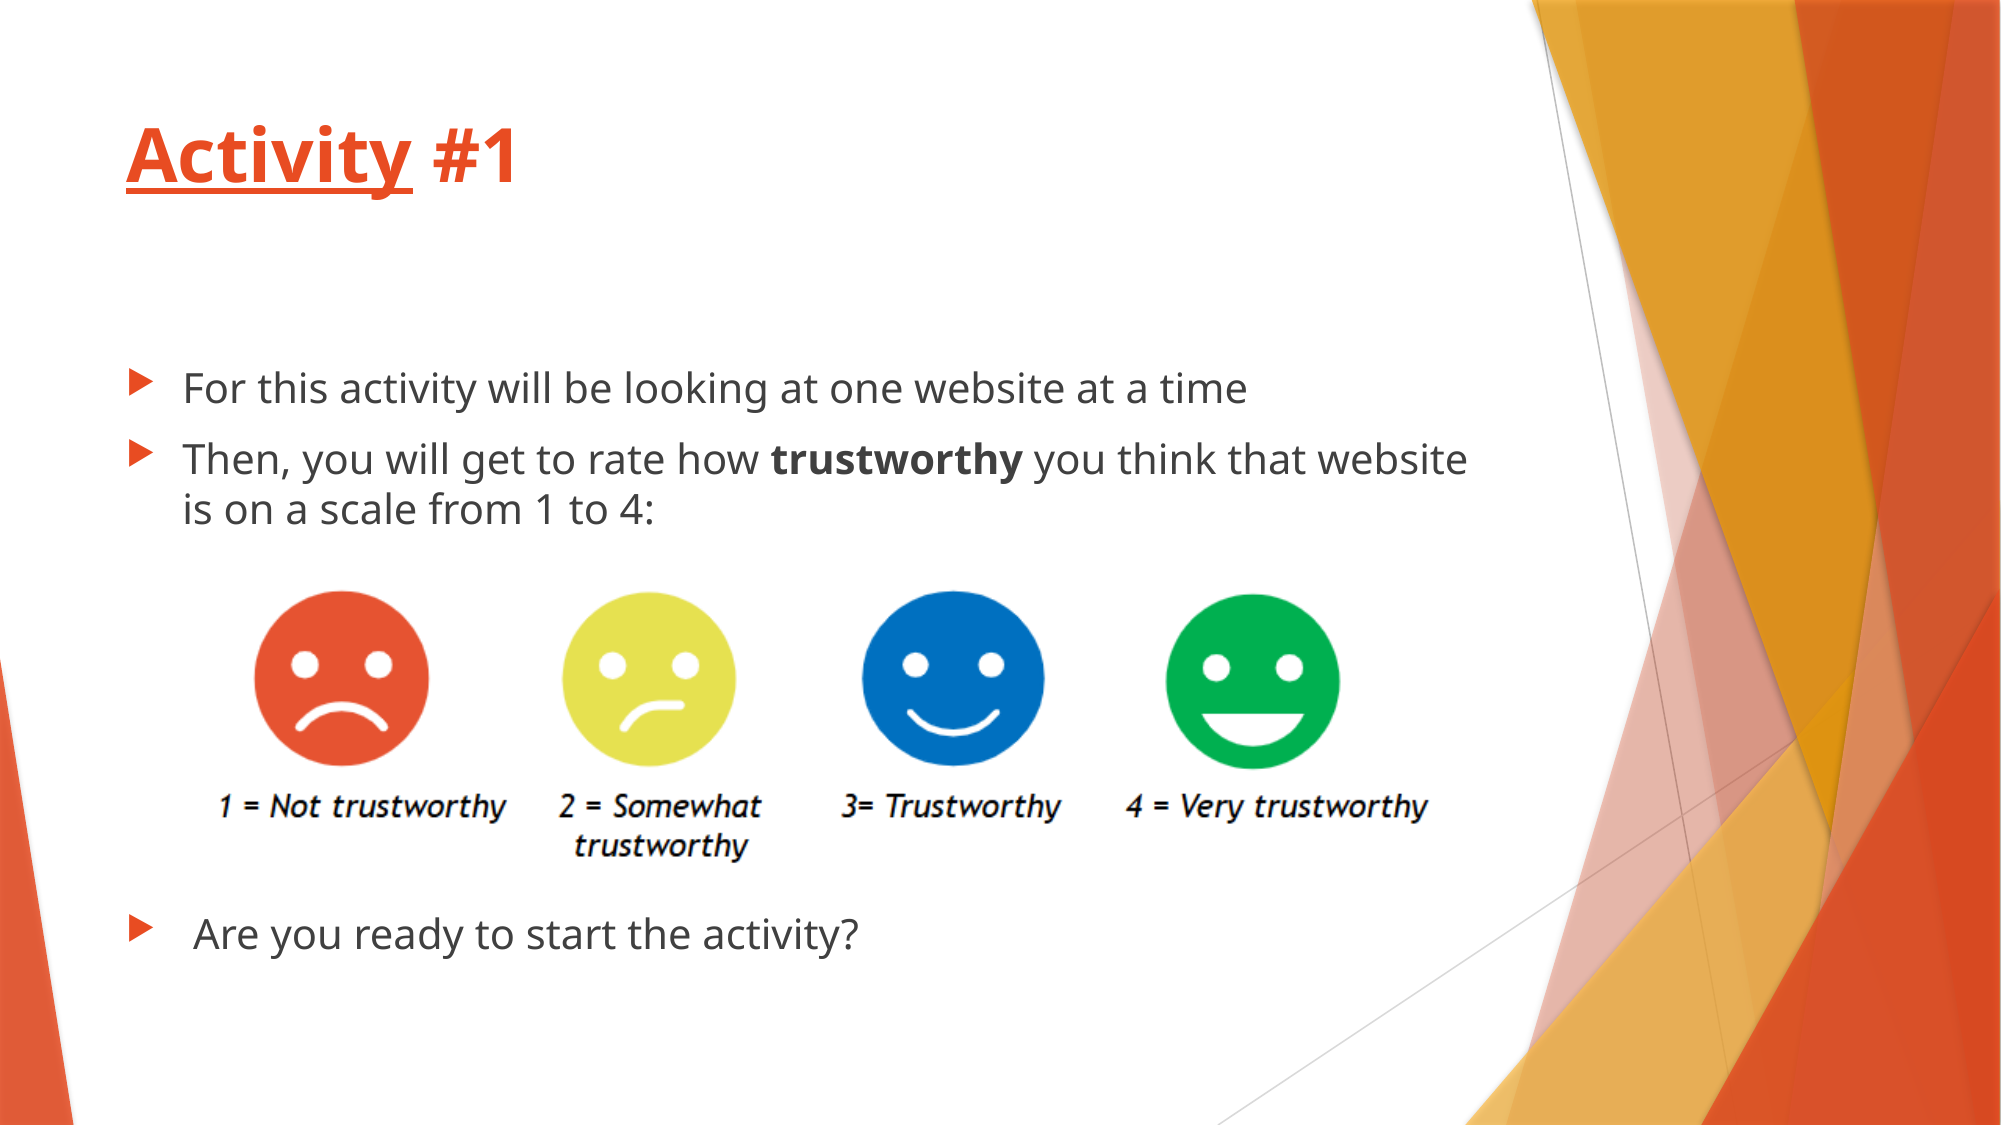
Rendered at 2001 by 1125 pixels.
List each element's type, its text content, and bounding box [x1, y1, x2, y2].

title Activity #1 [111, 99, 1522, 317]
list For this activity will be looking at one website at a time Then, you will get to rate how trustworthy you think that website is on a scale from 1 to 4: Are you ready to start the activity? [111, 354, 1522, 1125]
picture [166, 561, 1466, 885]
